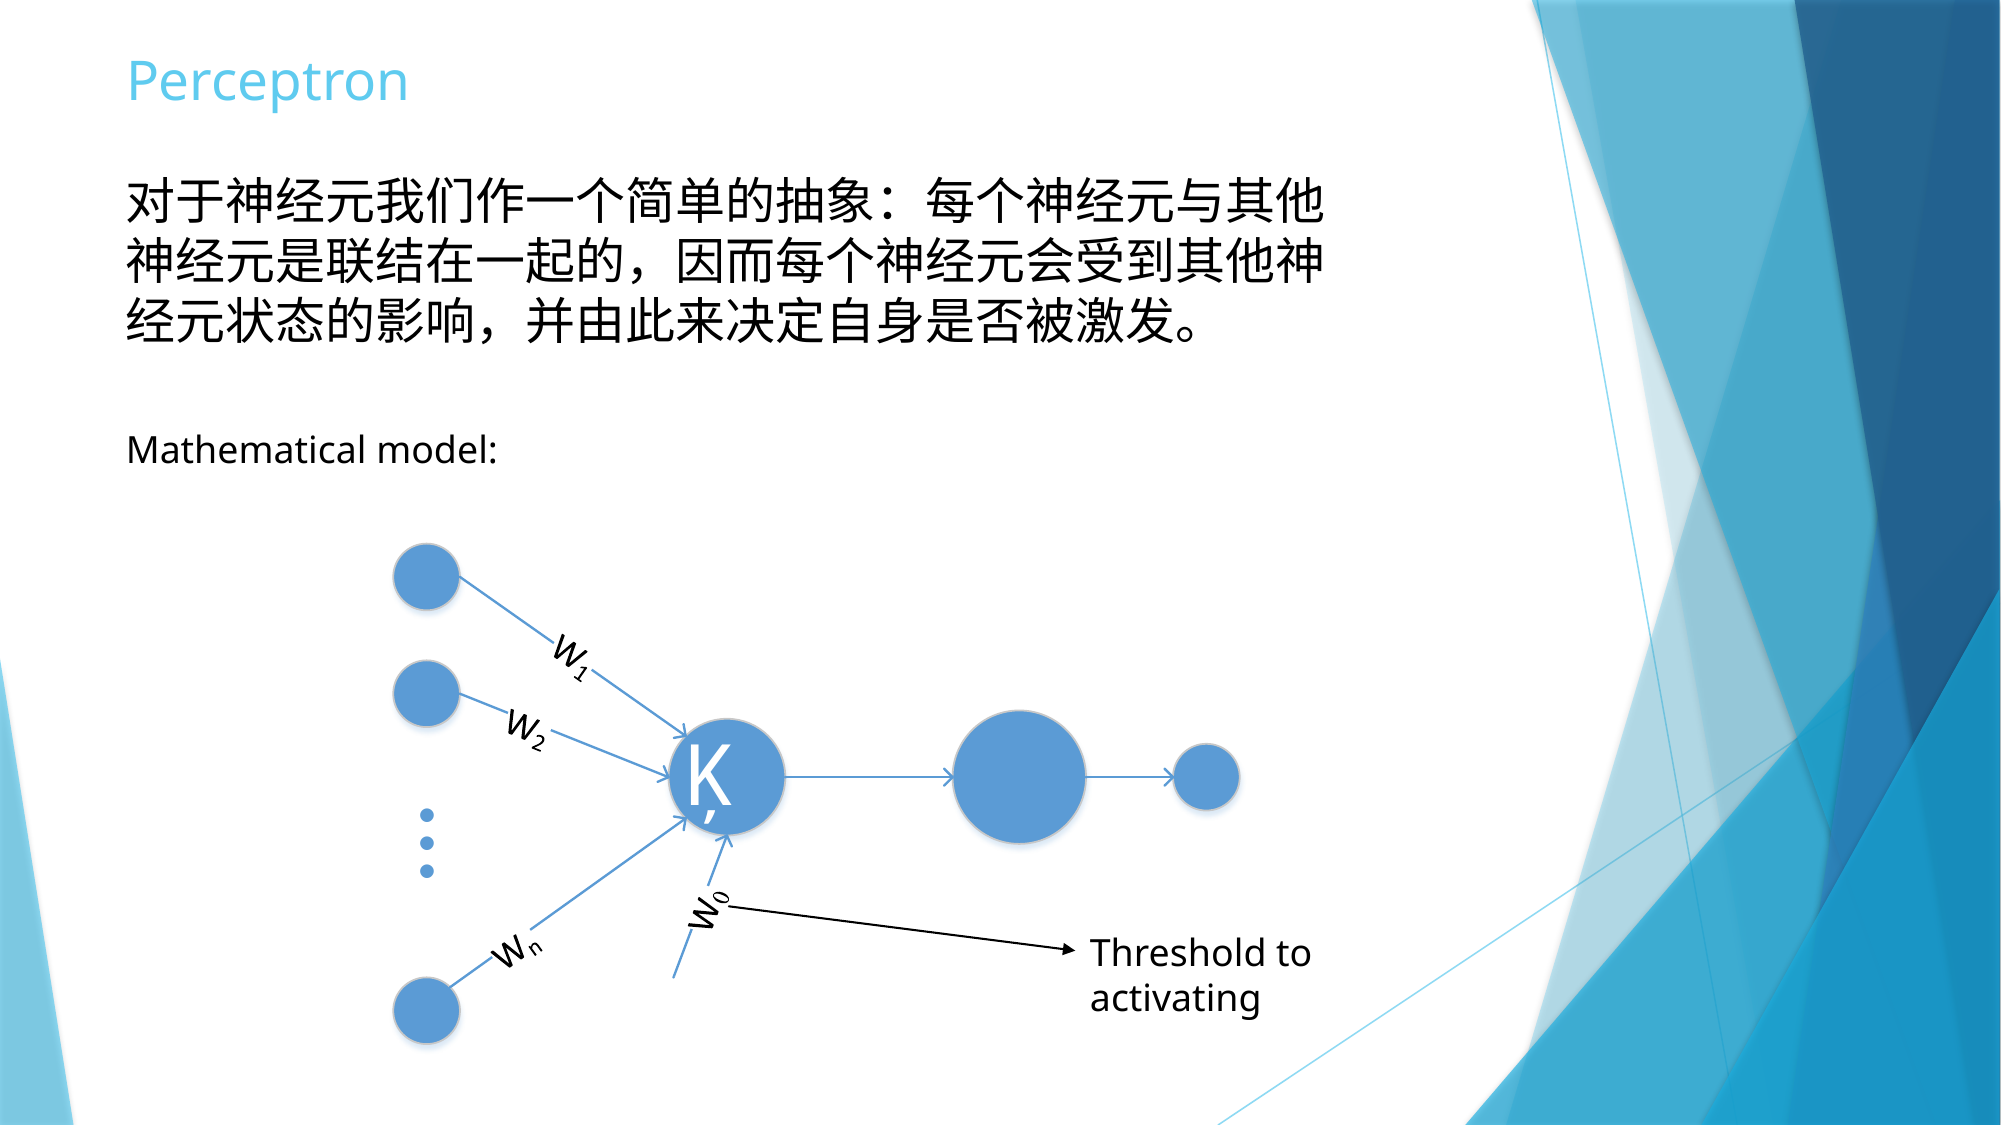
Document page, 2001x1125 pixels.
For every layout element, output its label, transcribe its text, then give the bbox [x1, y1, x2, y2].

title Perceptron [111, 38, 440, 127]
text_box 对于神经元我们作一个简单的抽象：每个神经元与其他神经元是联结在一起的，因而每个神经元会受到其他神经元状态的影响，并由此来决定自身是否被激发。 [111, 162, 1378, 358]
text_box Mathematical model: [111, 418, 866, 478]
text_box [728, 905, 1076, 952]
text_box Threshold to activating [1252, 921, 1502, 1026]
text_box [312, 537, 1250, 1058]
